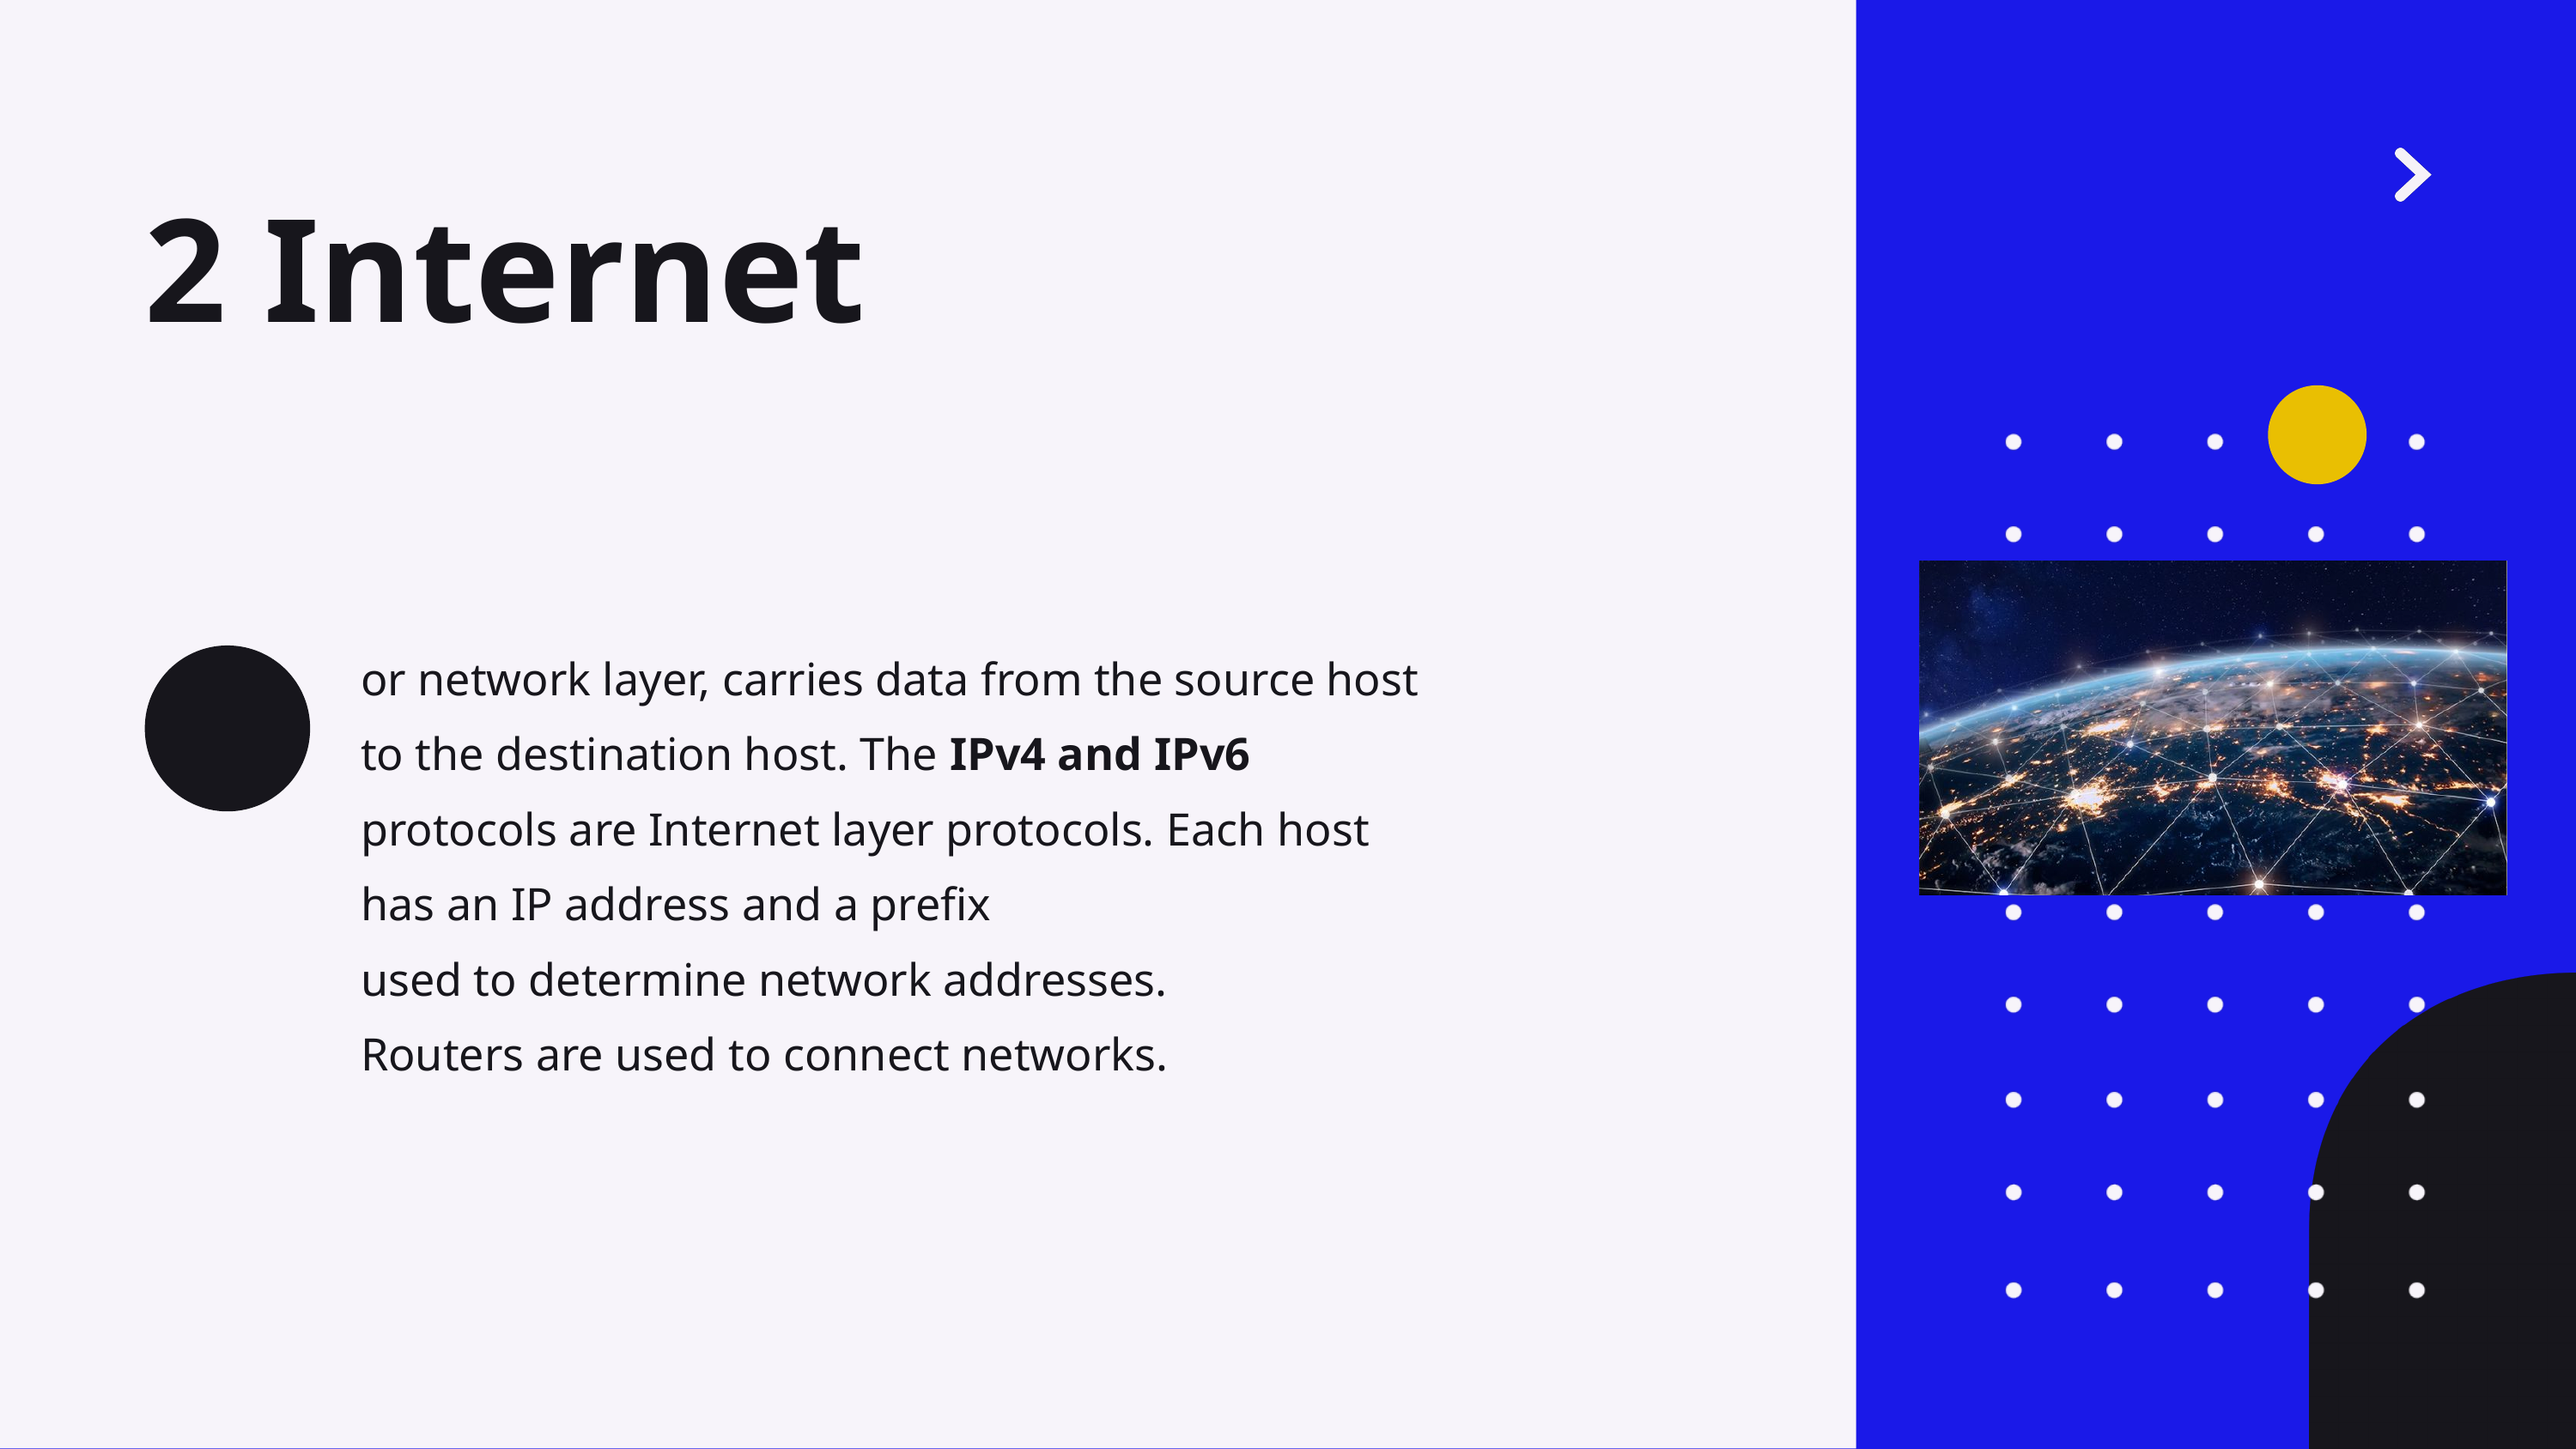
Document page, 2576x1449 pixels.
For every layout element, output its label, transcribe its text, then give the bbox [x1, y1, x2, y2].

picture [1919, 427, 2507, 895]
text_box or network layer, carries data from the source host to the destination host. The IPv4 and IPv6 protocols are Internet layer protocols. Each host has an IP address and a prefix used to determine network addresses. Routers are used to connect networks. [361, 629, 1449, 1080]
text_box 2 Internet [144, 144, 1491, 351]
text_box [144, 641, 311, 815]
picture [2394, 148, 2432, 202]
text_box [2269, 385, 2366, 426]
text_box [0, 0, 1856, 1449]
picture [1995, 898, 2576, 1449]
